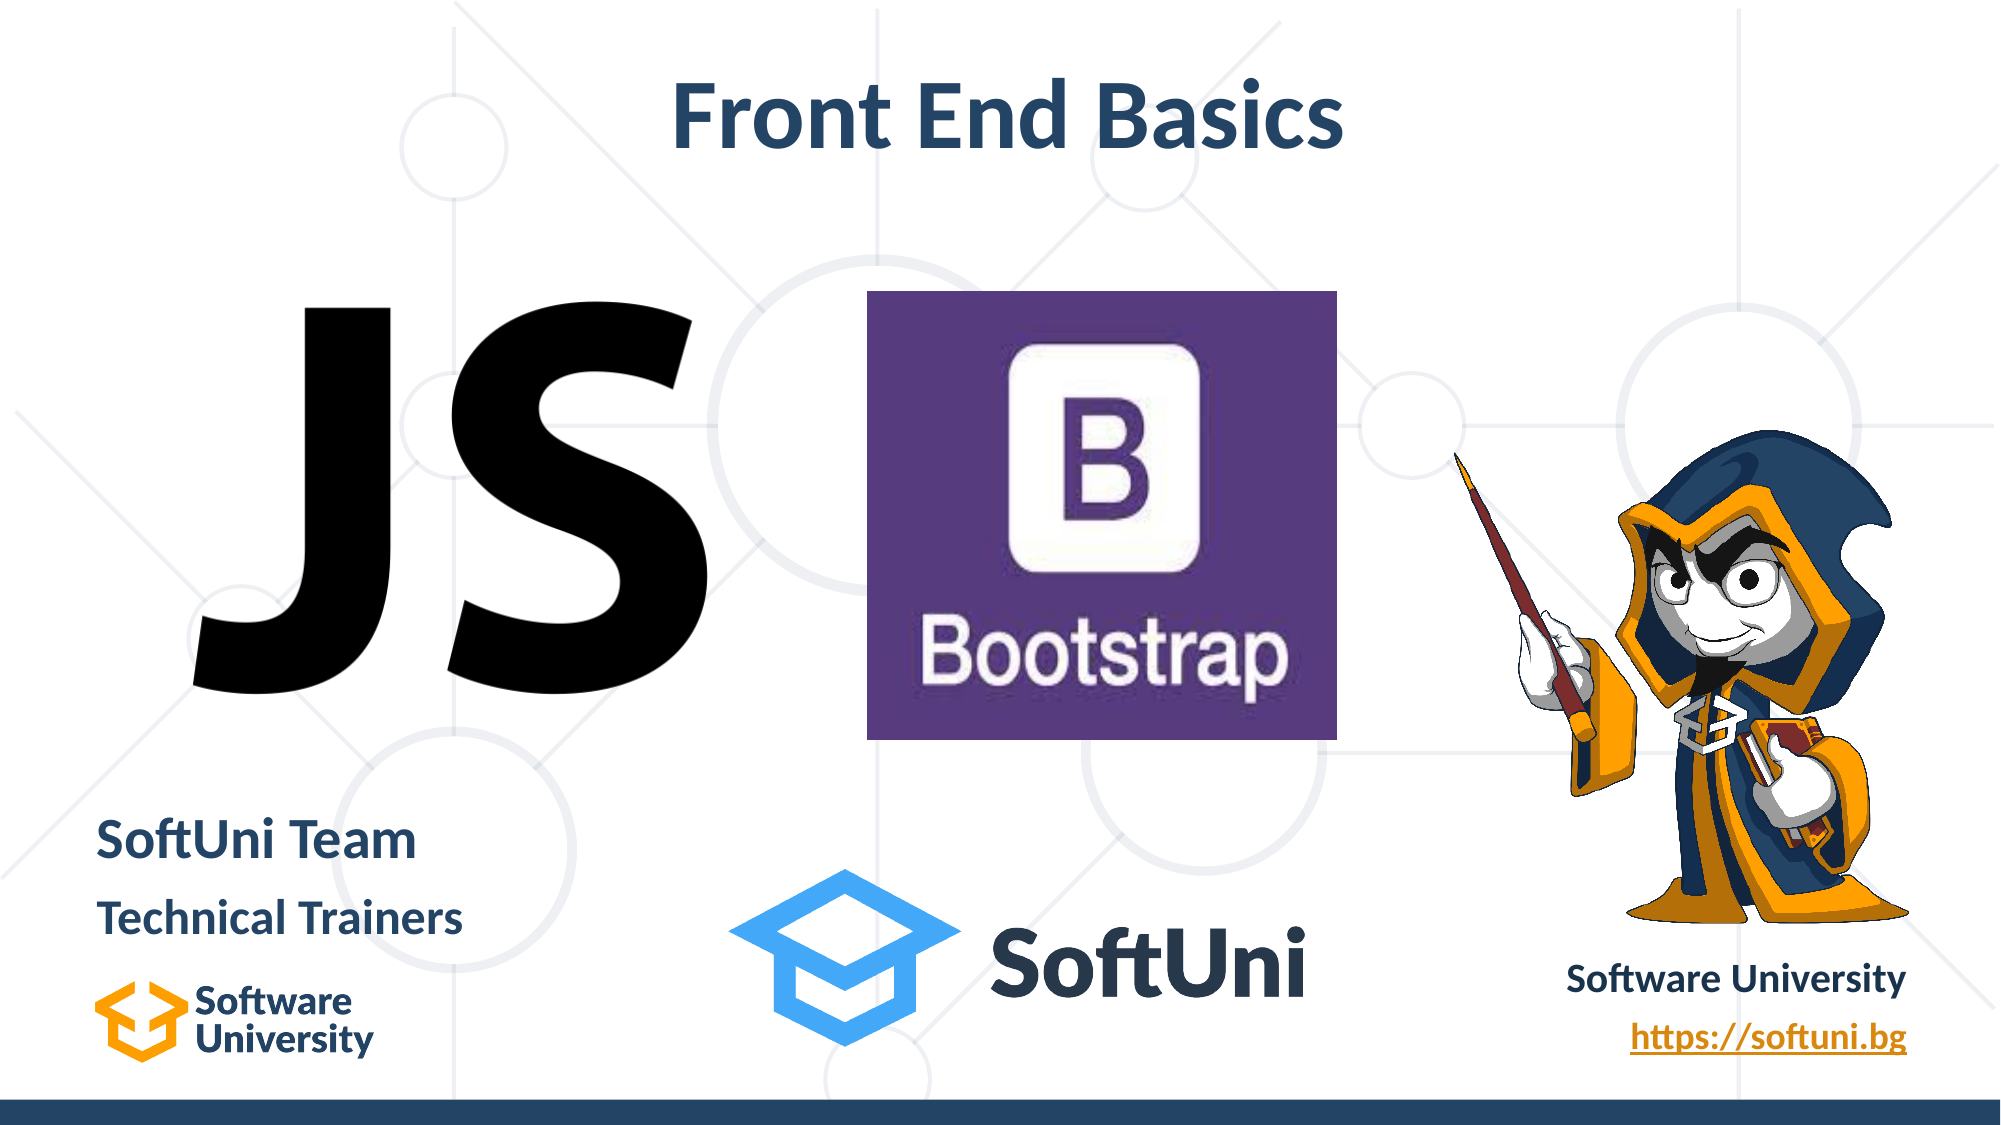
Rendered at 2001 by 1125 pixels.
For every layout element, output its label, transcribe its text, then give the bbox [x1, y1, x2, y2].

picture [709, 850, 1325, 1064]
picture [190, 239, 711, 760]
title Front End Basics [109, 36, 1909, 182]
picture [83, 970, 384, 1074]
picture [1451, 428, 1910, 924]
list SoftUni Team [90, 795, 580, 871]
list https://softuni.bg [1428, 1005, 1913, 1062]
list Software University [1428, 944, 1913, 1005]
picture [867, 291, 1338, 741]
list Technical Trainers [90, 876, 580, 950]
